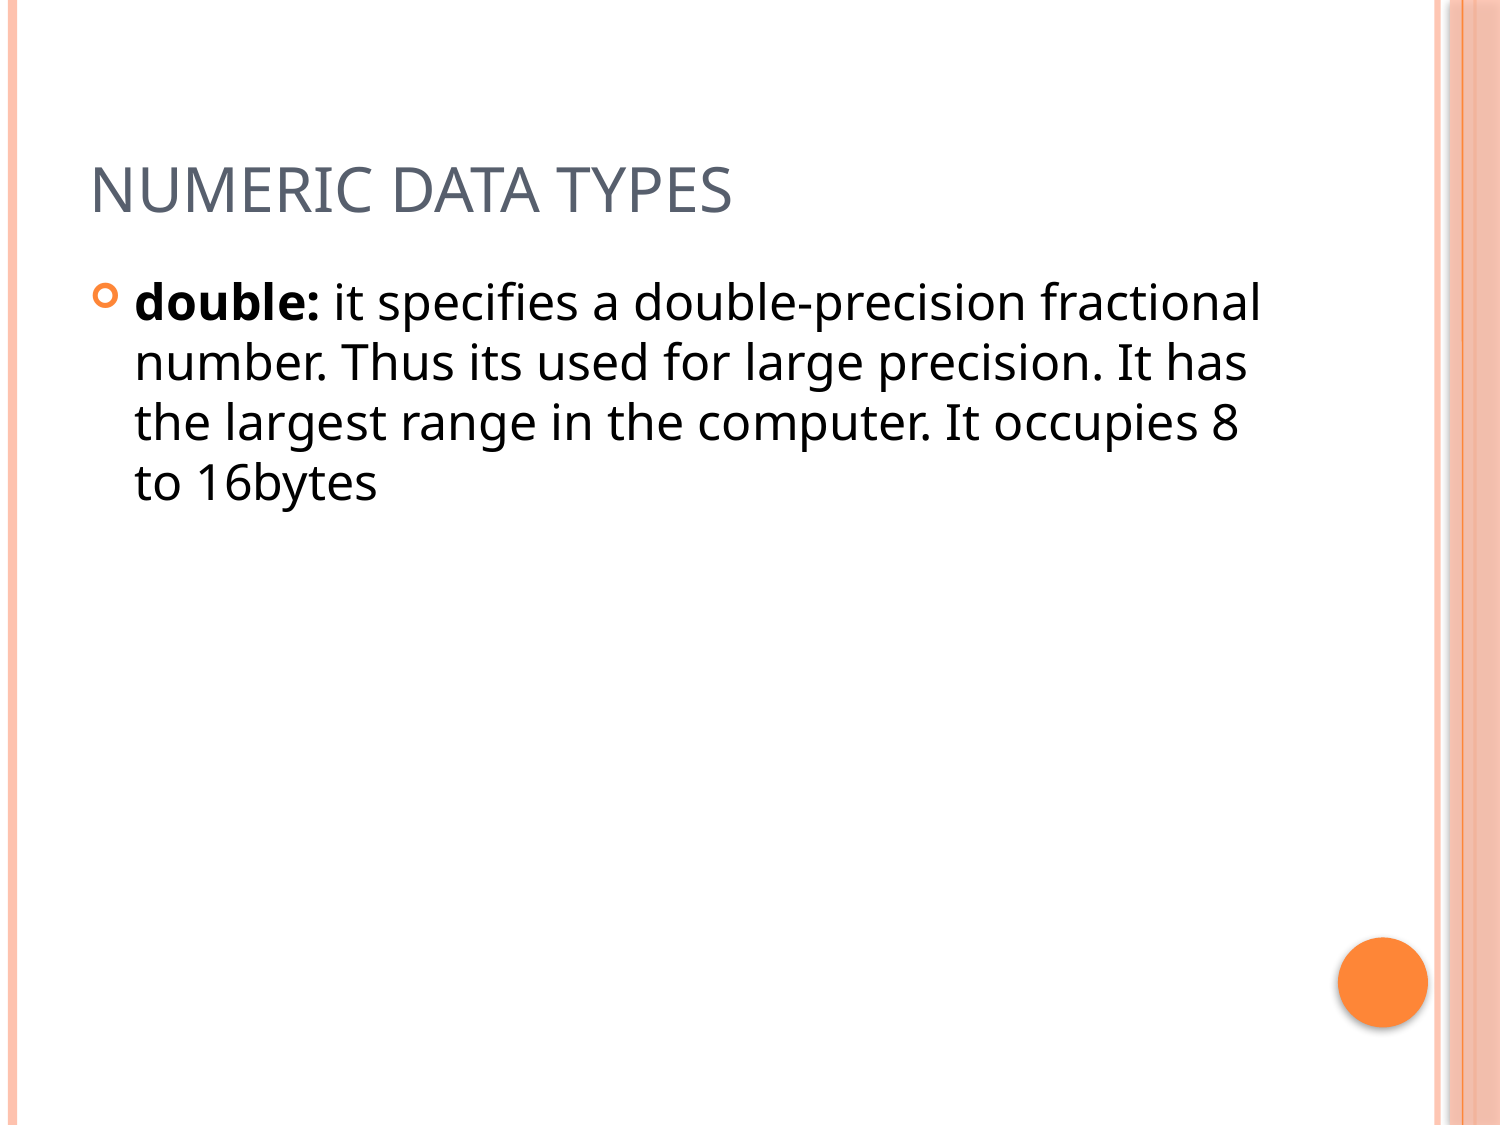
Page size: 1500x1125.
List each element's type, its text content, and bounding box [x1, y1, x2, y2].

title Numeric Data Types [75, 45, 1300, 233]
list double: it specifies a double-precision fractional number. Thus its used for large precision. It has the largest range in the computer. It occupies 8 to 16bytes [75, 262, 1300, 1062]
